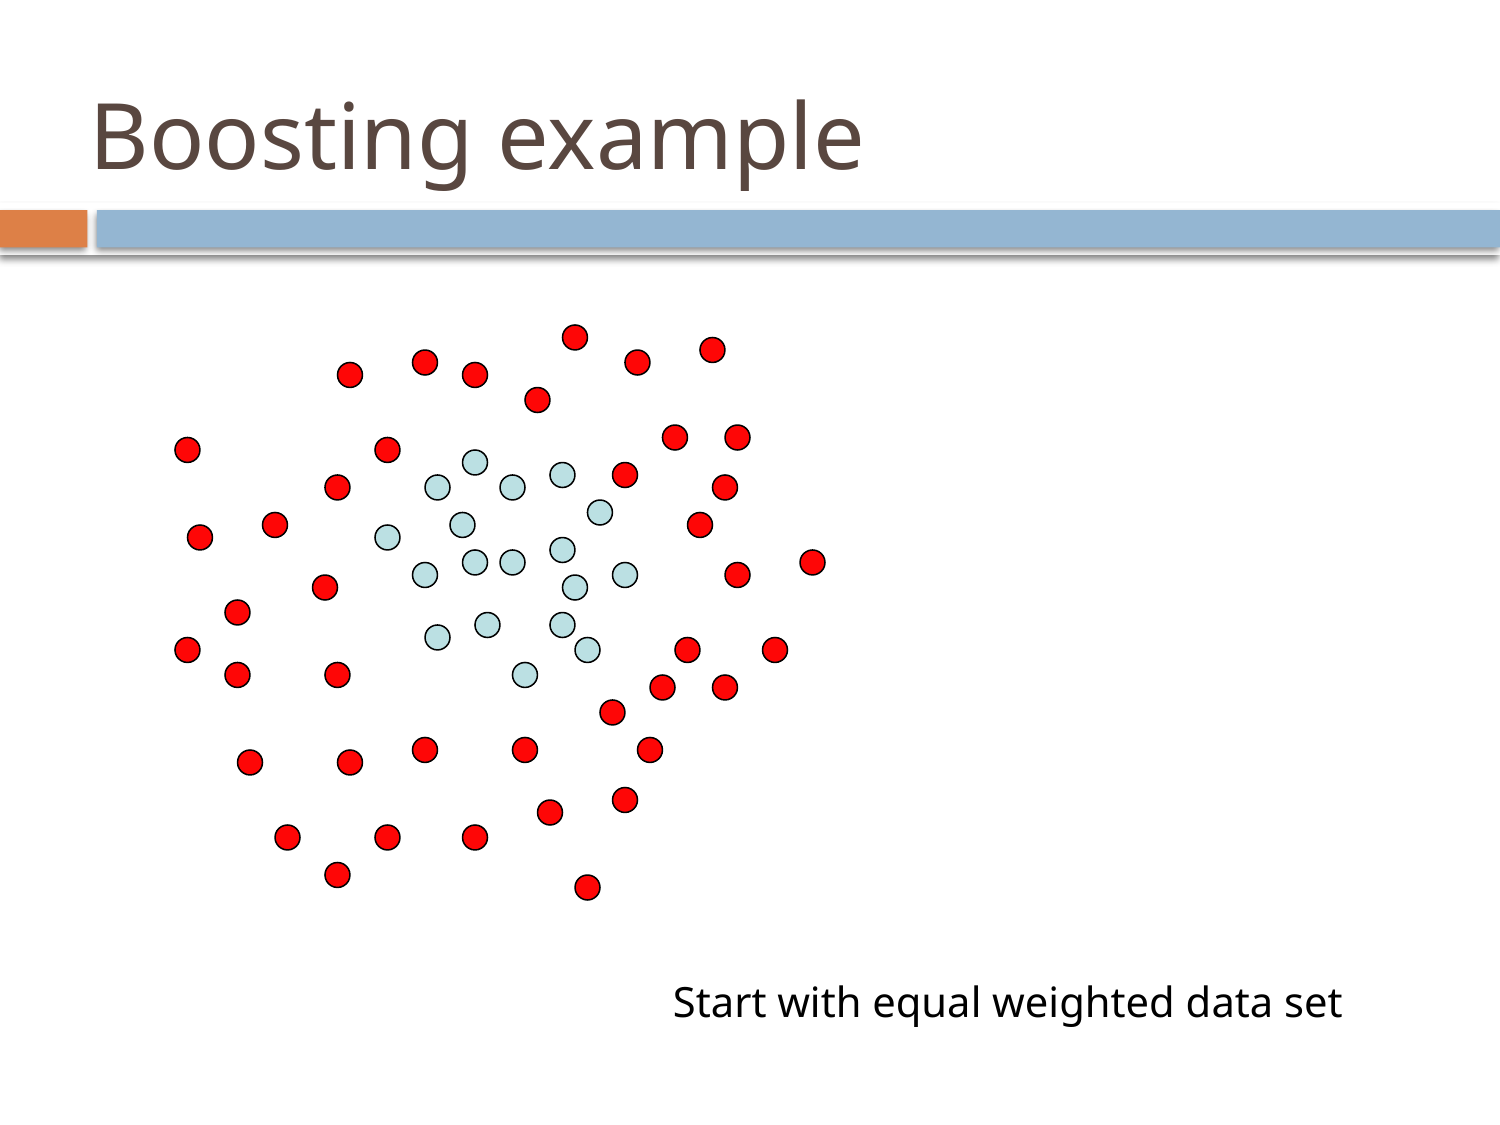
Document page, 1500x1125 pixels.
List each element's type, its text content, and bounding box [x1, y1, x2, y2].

text_box [174, 637, 200, 663]
text_box [500, 474, 526, 500]
text_box [549, 612, 575, 638]
text_box [575, 875, 601, 901]
text_box [375, 437, 400, 463]
text_box [187, 525, 213, 550]
text_box [725, 562, 751, 588]
text_box [612, 787, 638, 813]
text_box [612, 562, 638, 588]
text_box [450, 512, 475, 538]
text_box [275, 825, 301, 850]
text_box [587, 500, 613, 526]
text_box [337, 362, 363, 388]
text_box [312, 575, 338, 601]
text_box [412, 562, 438, 588]
text_box [637, 737, 663, 763]
text_box [425, 474, 451, 500]
text_box [462, 549, 488, 575]
text_box [225, 662, 250, 688]
text_box Start with equal weighted data set [658, 967, 1358, 1033]
text_box [412, 737, 438, 763]
text_box [612, 462, 638, 488]
text_box [537, 800, 563, 826]
text_box [624, 350, 650, 376]
text_box [562, 324, 588, 350]
text_box [512, 662, 538, 688]
text_box [762, 637, 788, 663]
text_box [575, 637, 601, 663]
text_box [712, 675, 738, 700]
text_box [675, 637, 700, 663]
text_box [512, 737, 538, 763]
text_box [425, 624, 451, 650]
text_box [412, 350, 438, 376]
text_box [562, 575, 588, 601]
text_box [225, 600, 250, 625]
text_box [549, 537, 575, 563]
text_box [712, 474, 738, 500]
text_box [725, 425, 751, 451]
text_box [662, 425, 688, 451]
text_box [600, 699, 625, 725]
text_box [462, 450, 488, 475]
text_box [324, 862, 350, 888]
text_box [462, 825, 488, 850]
text_box [699, 337, 725, 363]
text_box [800, 549, 826, 575]
text_box [174, 437, 200, 463]
text_box [525, 387, 550, 413]
text_box [375, 825, 400, 850]
text_box [462, 362, 488, 388]
text_box [237, 750, 263, 775]
text_box [324, 662, 350, 688]
text_box [549, 462, 575, 488]
text_box [324, 474, 350, 500]
text_box [262, 512, 288, 538]
text_box [687, 512, 713, 538]
text_box [337, 750, 363, 775]
text_box [500, 549, 526, 575]
text_box [650, 675, 676, 700]
text_box [375, 525, 400, 550]
text_box [474, 612, 500, 638]
title Boosting example [75, 45, 1425, 233]
